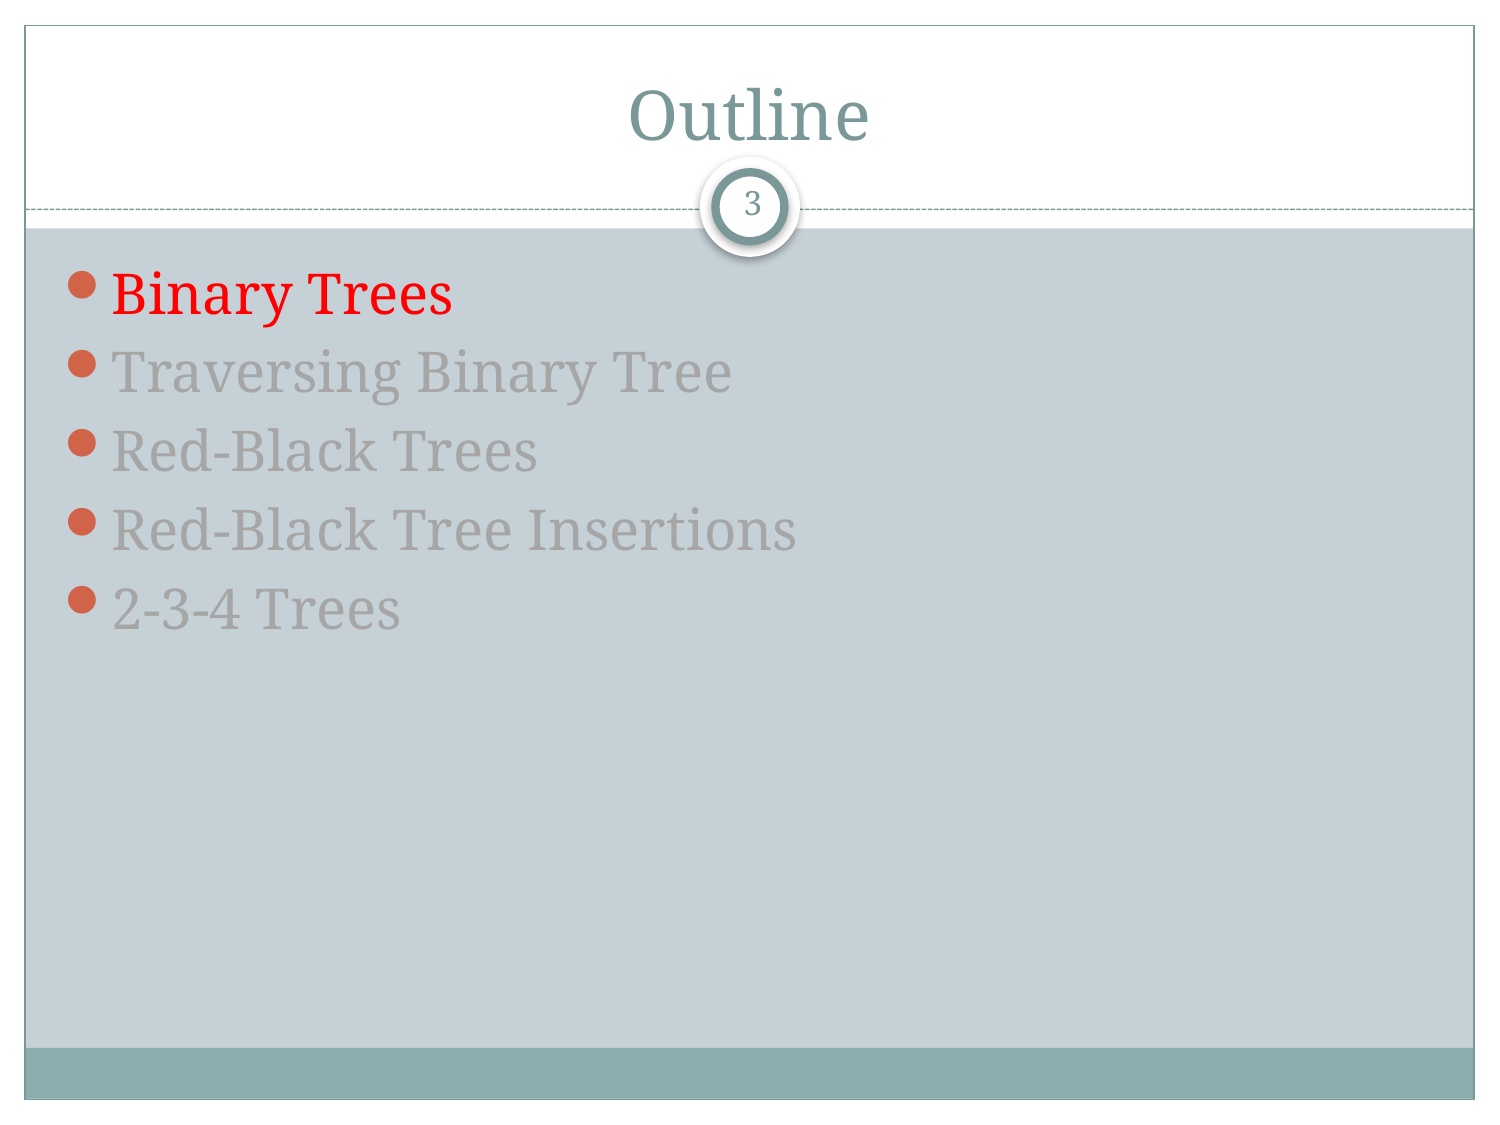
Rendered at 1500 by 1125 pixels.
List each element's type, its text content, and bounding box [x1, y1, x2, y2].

list Binary Trees Traversing Binary Tree Red-Black Trees Red-Black Tree Insertions 2-3-4 Trees [49, 250, 1445, 1001]
slide_number 3 [715, 168, 791, 241]
title Outline [49, 37, 1450, 162]
